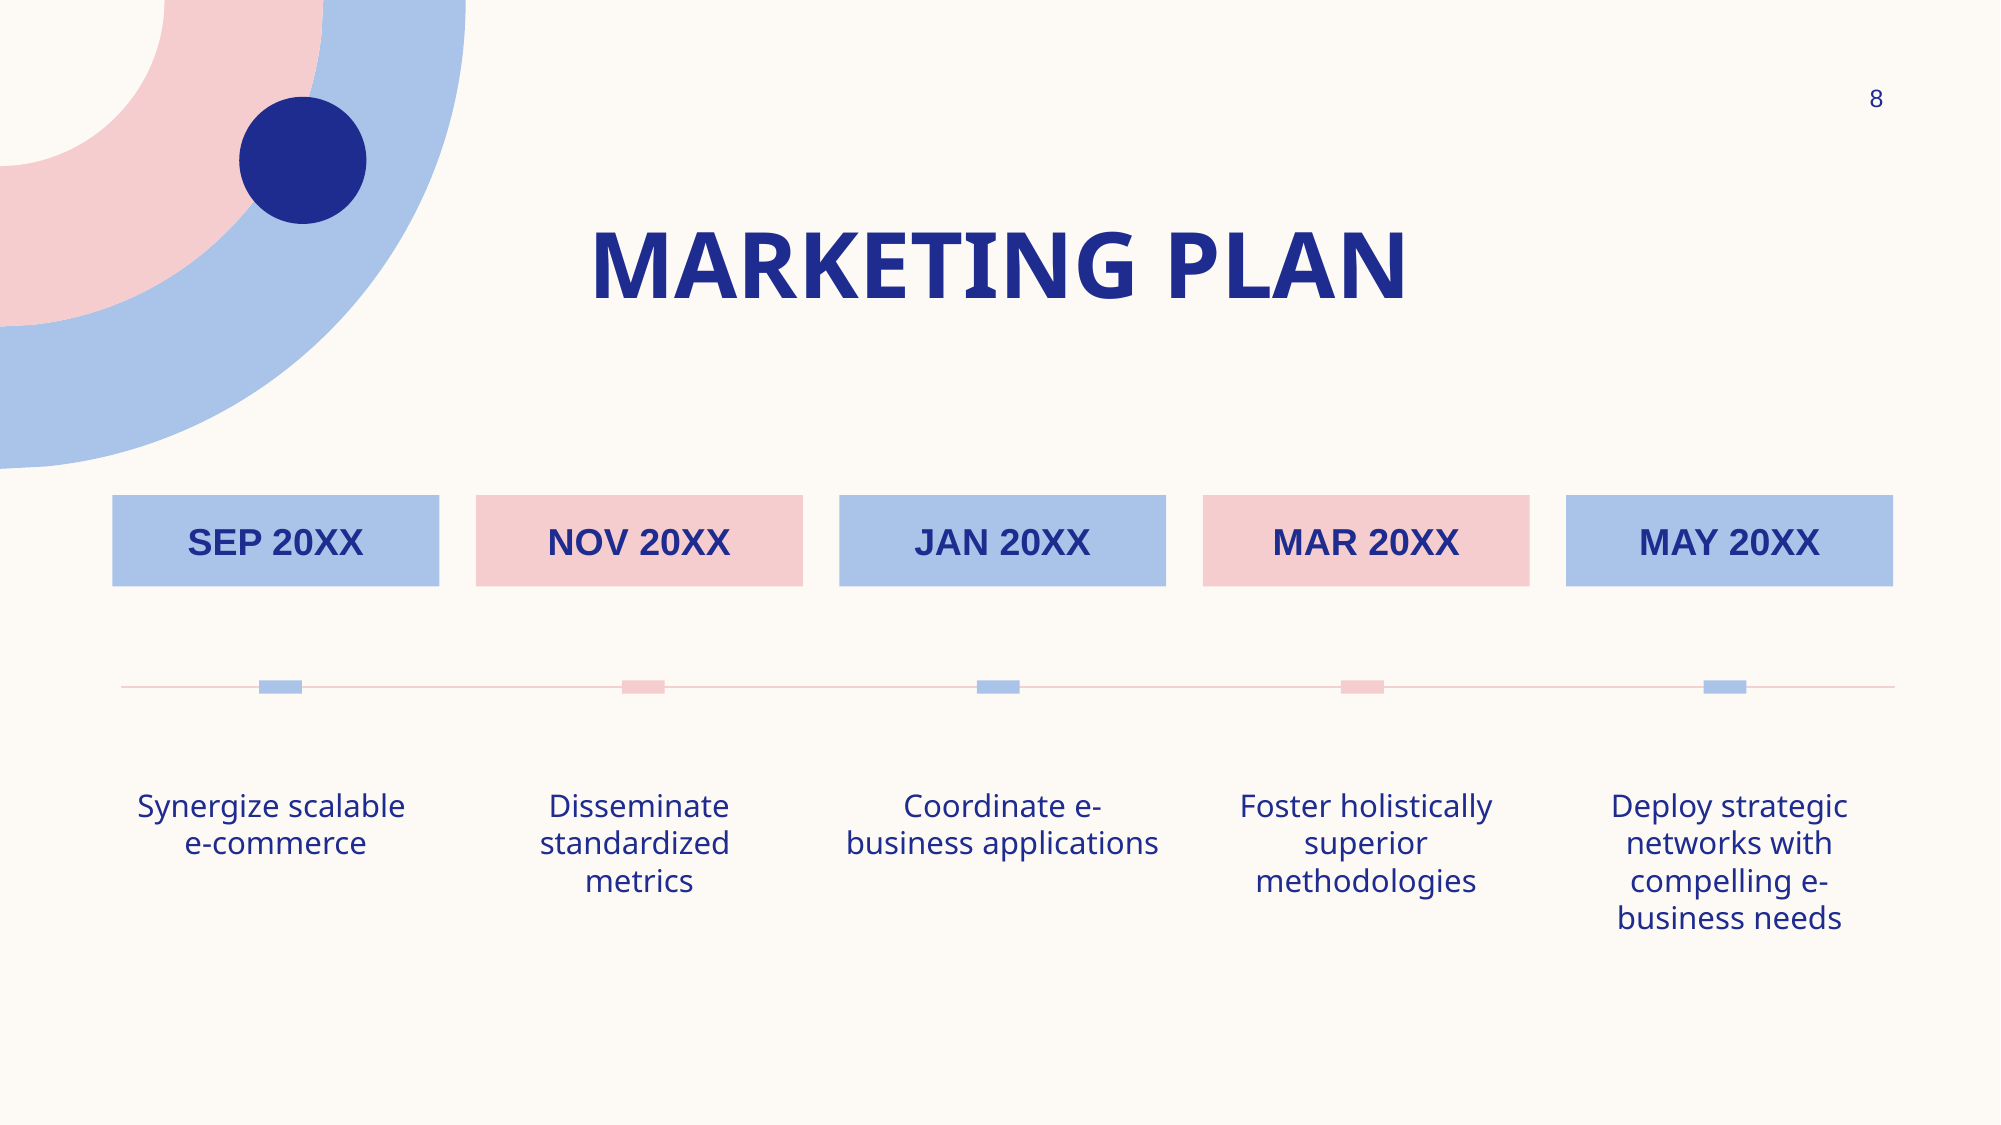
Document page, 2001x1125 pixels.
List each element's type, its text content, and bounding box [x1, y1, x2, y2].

title Marketing Plan [124, 199, 1875, 326]
text_box [1340, 679, 1385, 695]
list Foster holistically superior methodologies [1202, 778, 1530, 909]
list Deploy strategic networks with compelling e- business needs [1566, 778, 1894, 909]
list Synergize scalable e-commerce [112, 778, 440, 909]
list JAN 20XX [839, 495, 1167, 587]
slide_number 8 [1795, 75, 1958, 120]
text_box [621, 679, 666, 695]
list MAR 20XX [1202, 495, 1530, 587]
list Disseminate standardized metrics [475, 778, 803, 909]
text_box [258, 679, 303, 695]
list SEP 20XX [112, 495, 440, 587]
list NOV 20XX [475, 495, 803, 587]
text_box [976, 679, 1021, 695]
list MAY 20XX [1566, 495, 1894, 587]
text_box [1703, 679, 1747, 695]
list Coordinate e- business applications [839, 778, 1167, 909]
